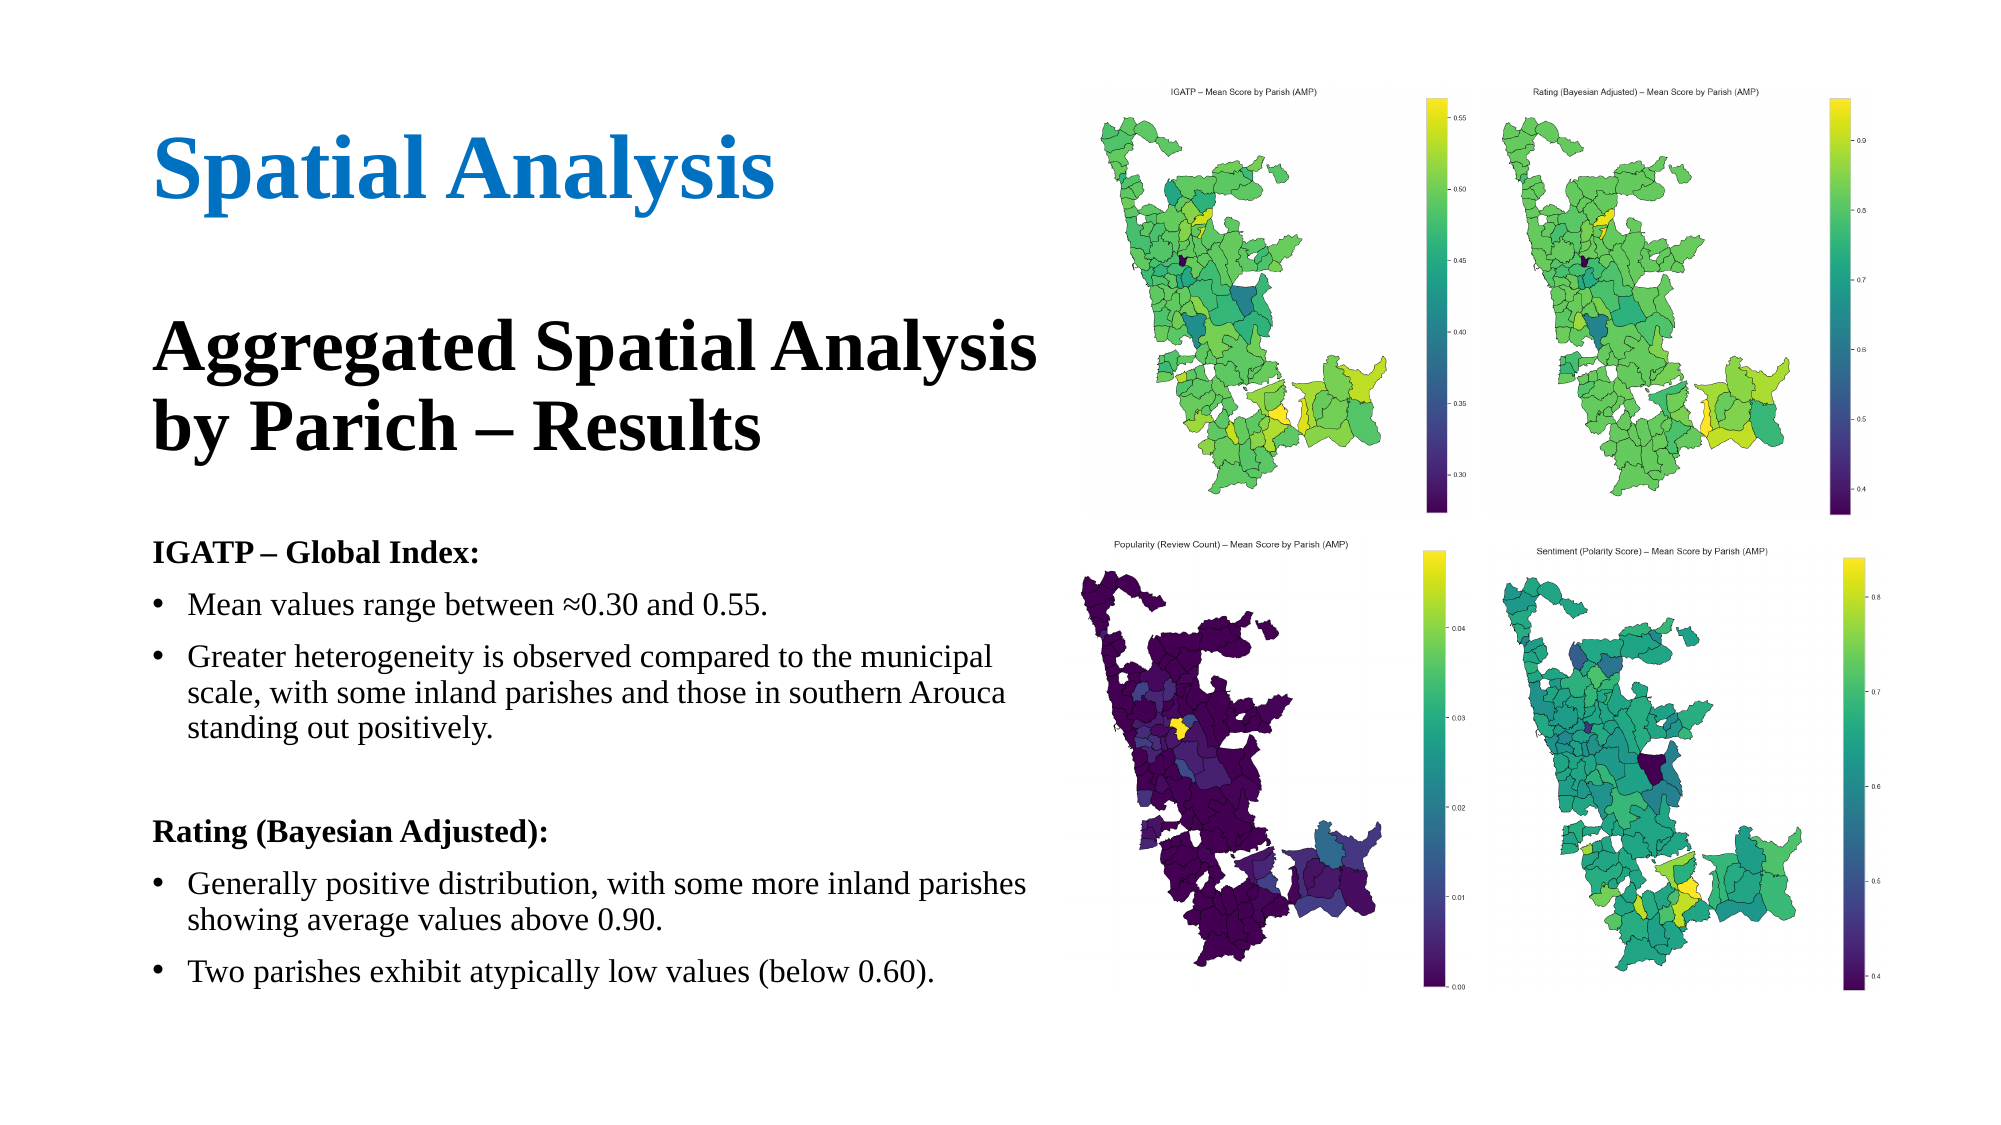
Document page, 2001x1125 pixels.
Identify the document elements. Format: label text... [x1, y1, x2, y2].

picture [1081, 83, 1470, 518]
list Aggregated Spatial Analysis by Parich – Results IGATP – Global Index: Mean values range between ≈0.30 and 0.55. Greater heterogeneity is observed compared to the municipal scale, with some inland parishes and those in southern Arouca standing out positively. Rating (Bayesian Adjusted): Generally positive distribution, with some more inland parishes showing average values above 0.90. Two parishes exhibit atypically low values (below 0.60). [137, 299, 1062, 1015]
picture [1060, 535, 1470, 996]
picture [1483, 83, 1870, 520]
title Spatial Analysis [137, 59, 1863, 278]
picture [1483, 542, 1885, 996]
